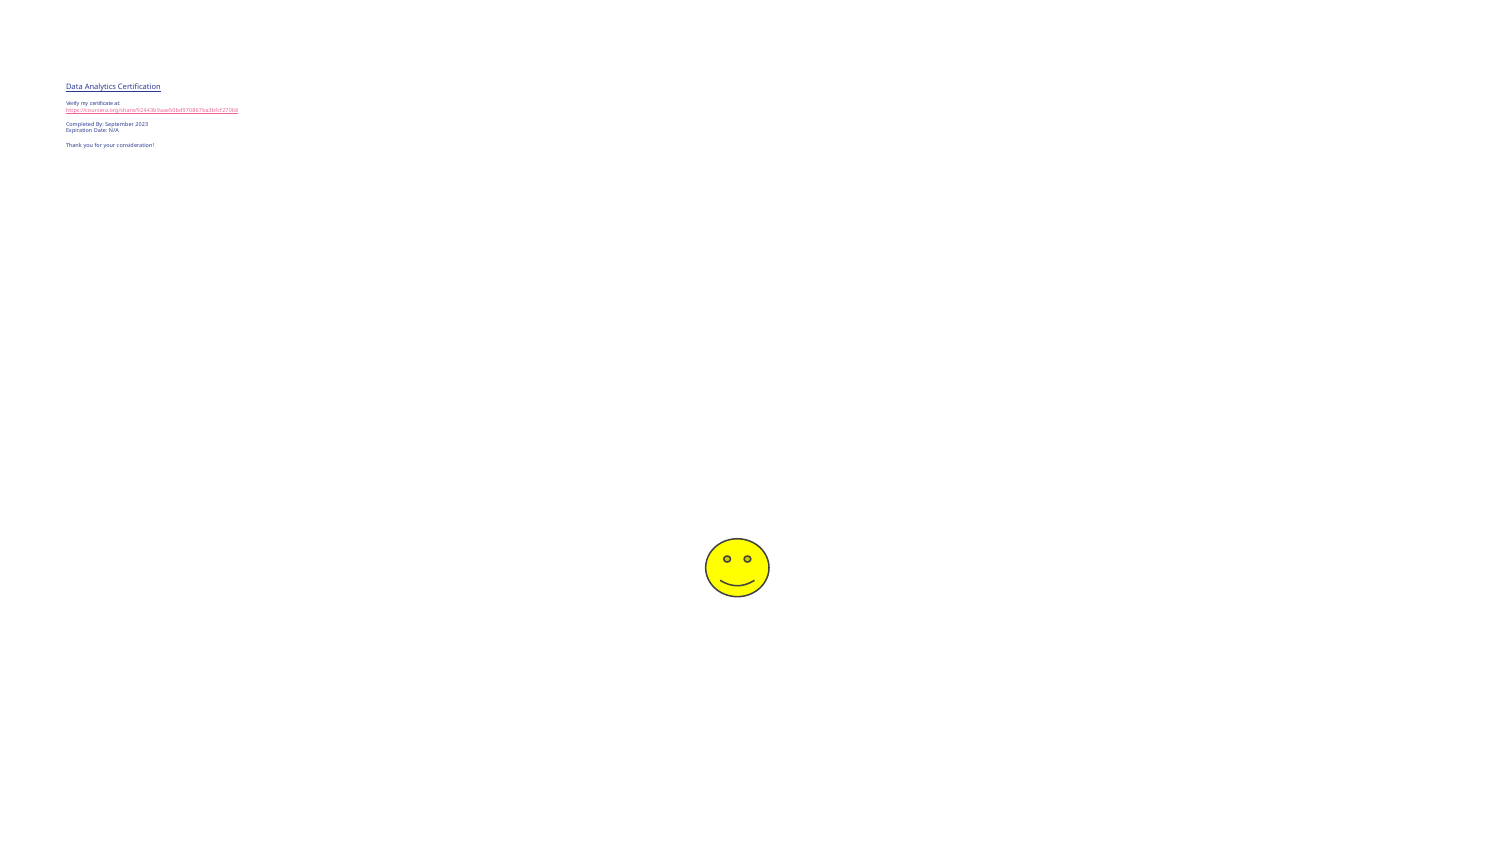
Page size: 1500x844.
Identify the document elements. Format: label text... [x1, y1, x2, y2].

title Data Analytics Certification Verify my certificate at: https://coursera.org/share/92443b9aae50bd970867ba3bfcf27068 Completed By: September 2023 Expiration Date: N/A Thank you for your consideration! [51, 67, 1449, 167]
text_box [705, 538, 770, 597]
